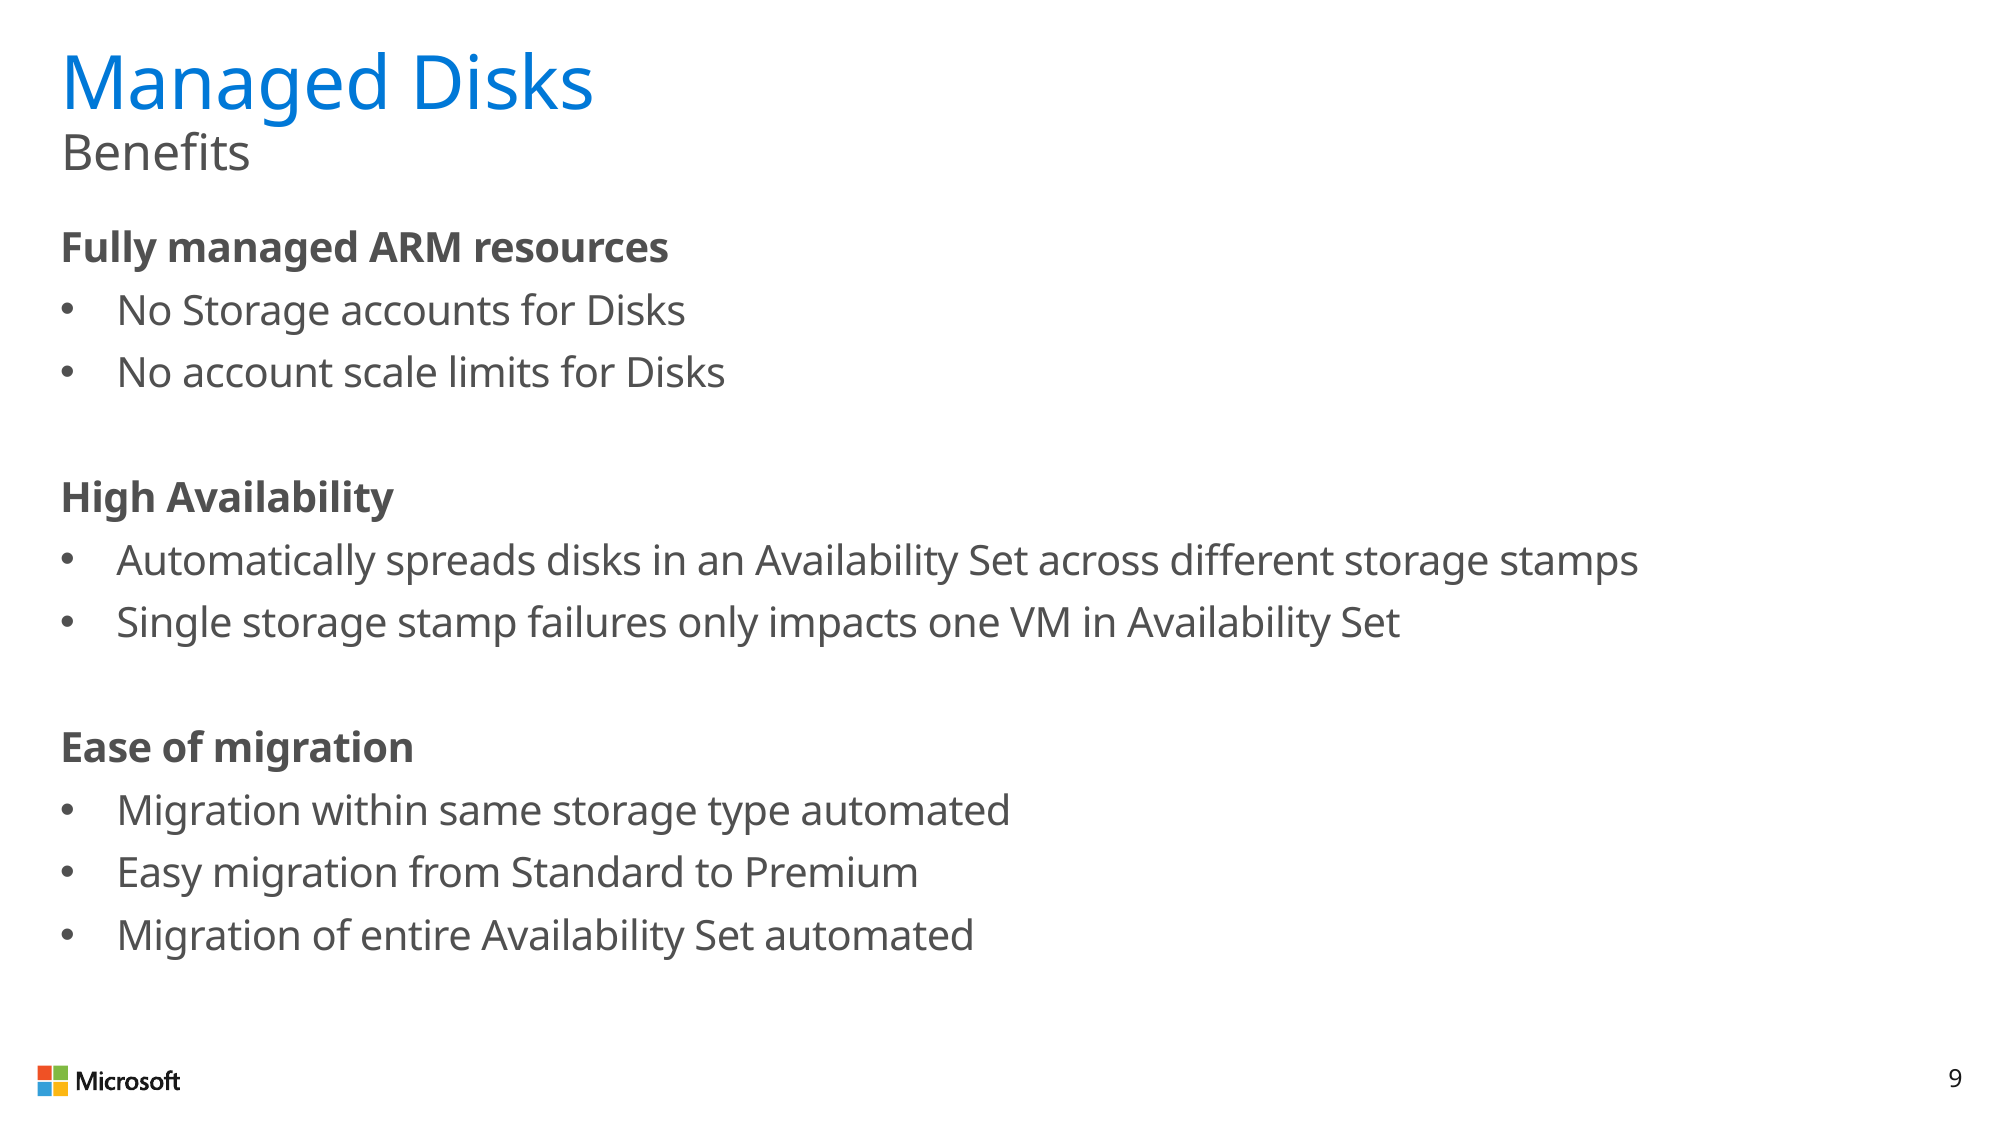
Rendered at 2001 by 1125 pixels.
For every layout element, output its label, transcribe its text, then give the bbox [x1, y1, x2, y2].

slide_number 9 [1910, 1063, 1963, 1097]
list Benefits [37, 120, 1963, 195]
list Fully managed ARM resources No Storage accounts for Disks No account scale limits for Disks High Availability Automatically spreads disks in an Availability Set across different storage stamps Single storage stamp failures only impacts one VM in Availability Set Ease of migration Migration within same storage type automated Easy migration from Standard to Premium Migration of entire Availability Set automated [37, 198, 1963, 925]
title Managed Disks [37, 37, 1963, 120]
